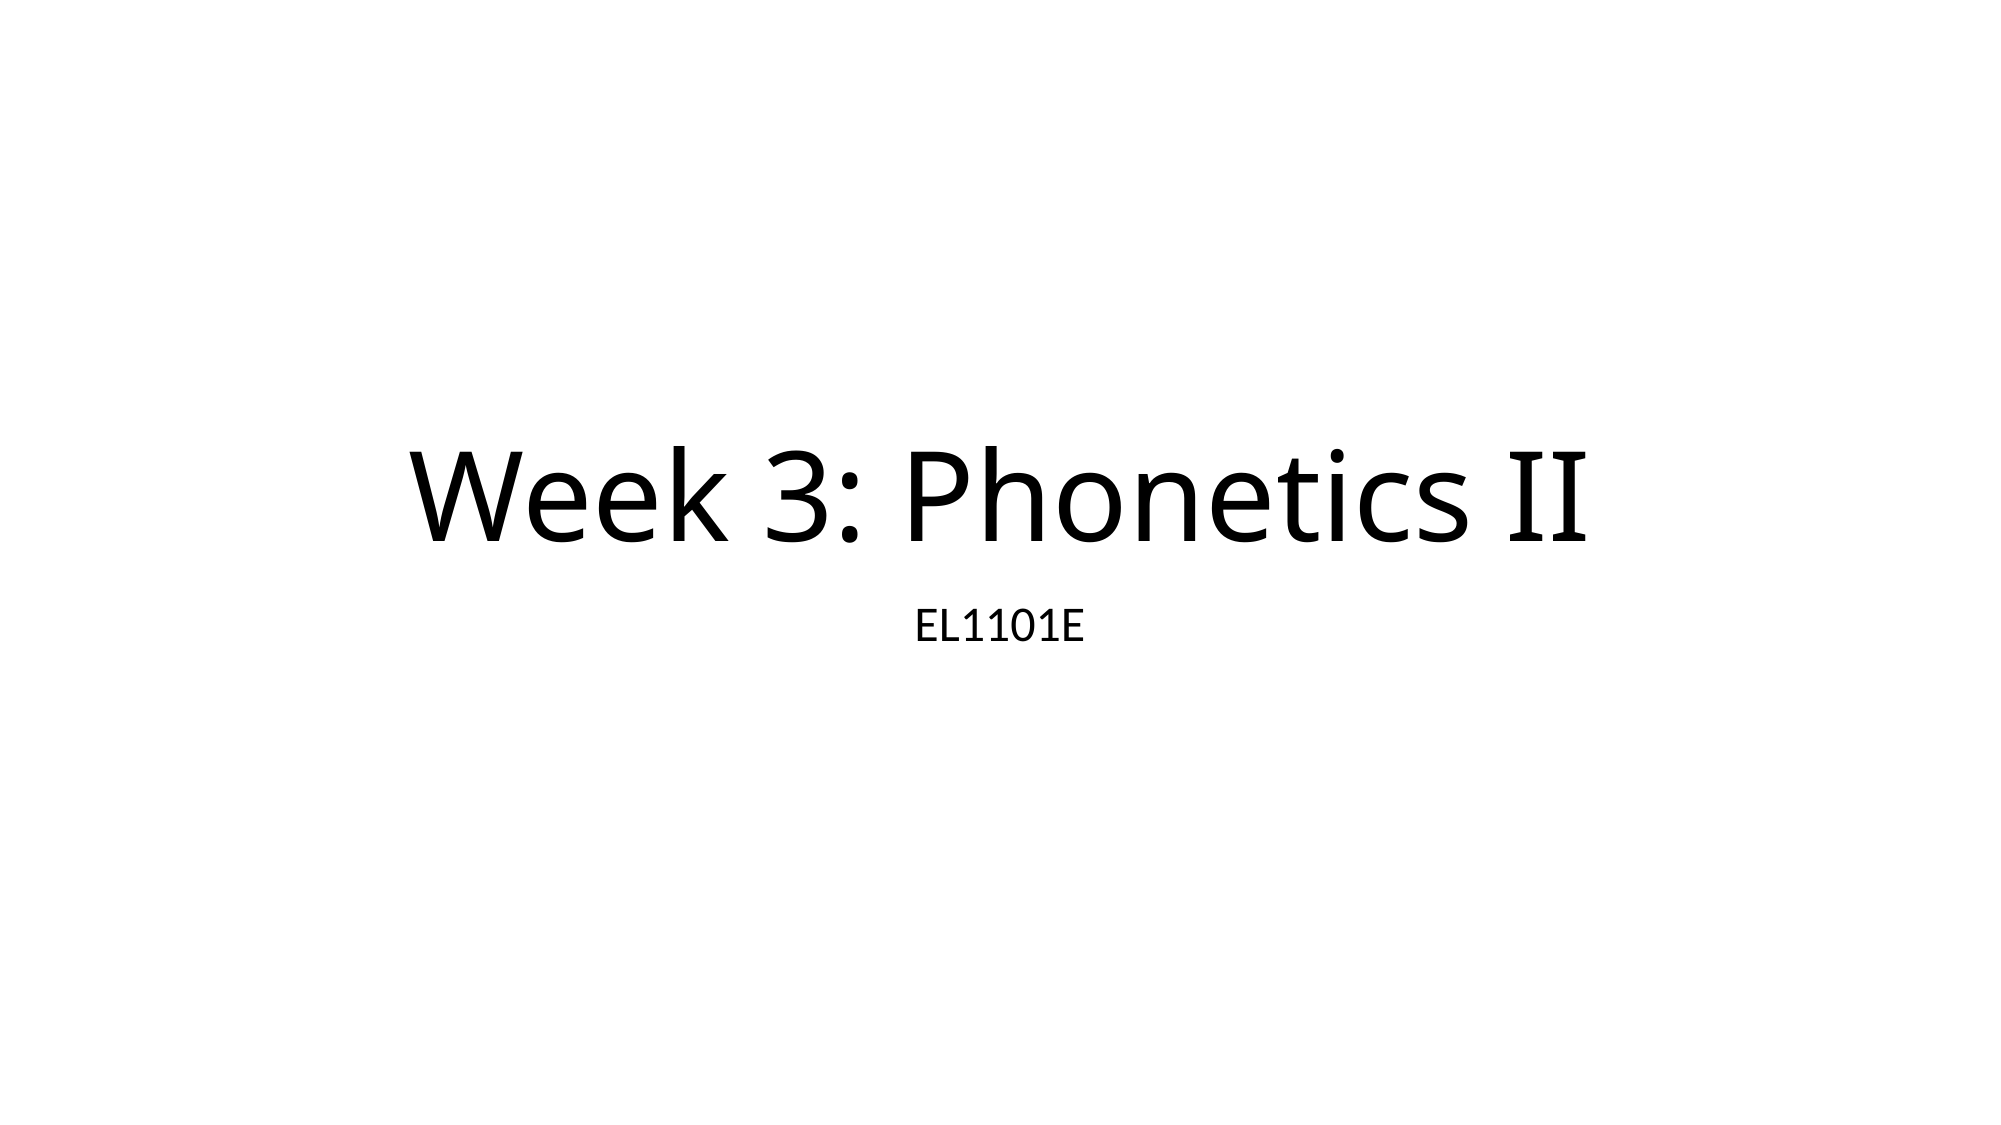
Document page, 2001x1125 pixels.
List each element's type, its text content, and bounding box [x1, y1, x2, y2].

title Week 3: Phonetics II [249, 184, 1750, 576]
subtitle EL1101E [249, 590, 1750, 863]
